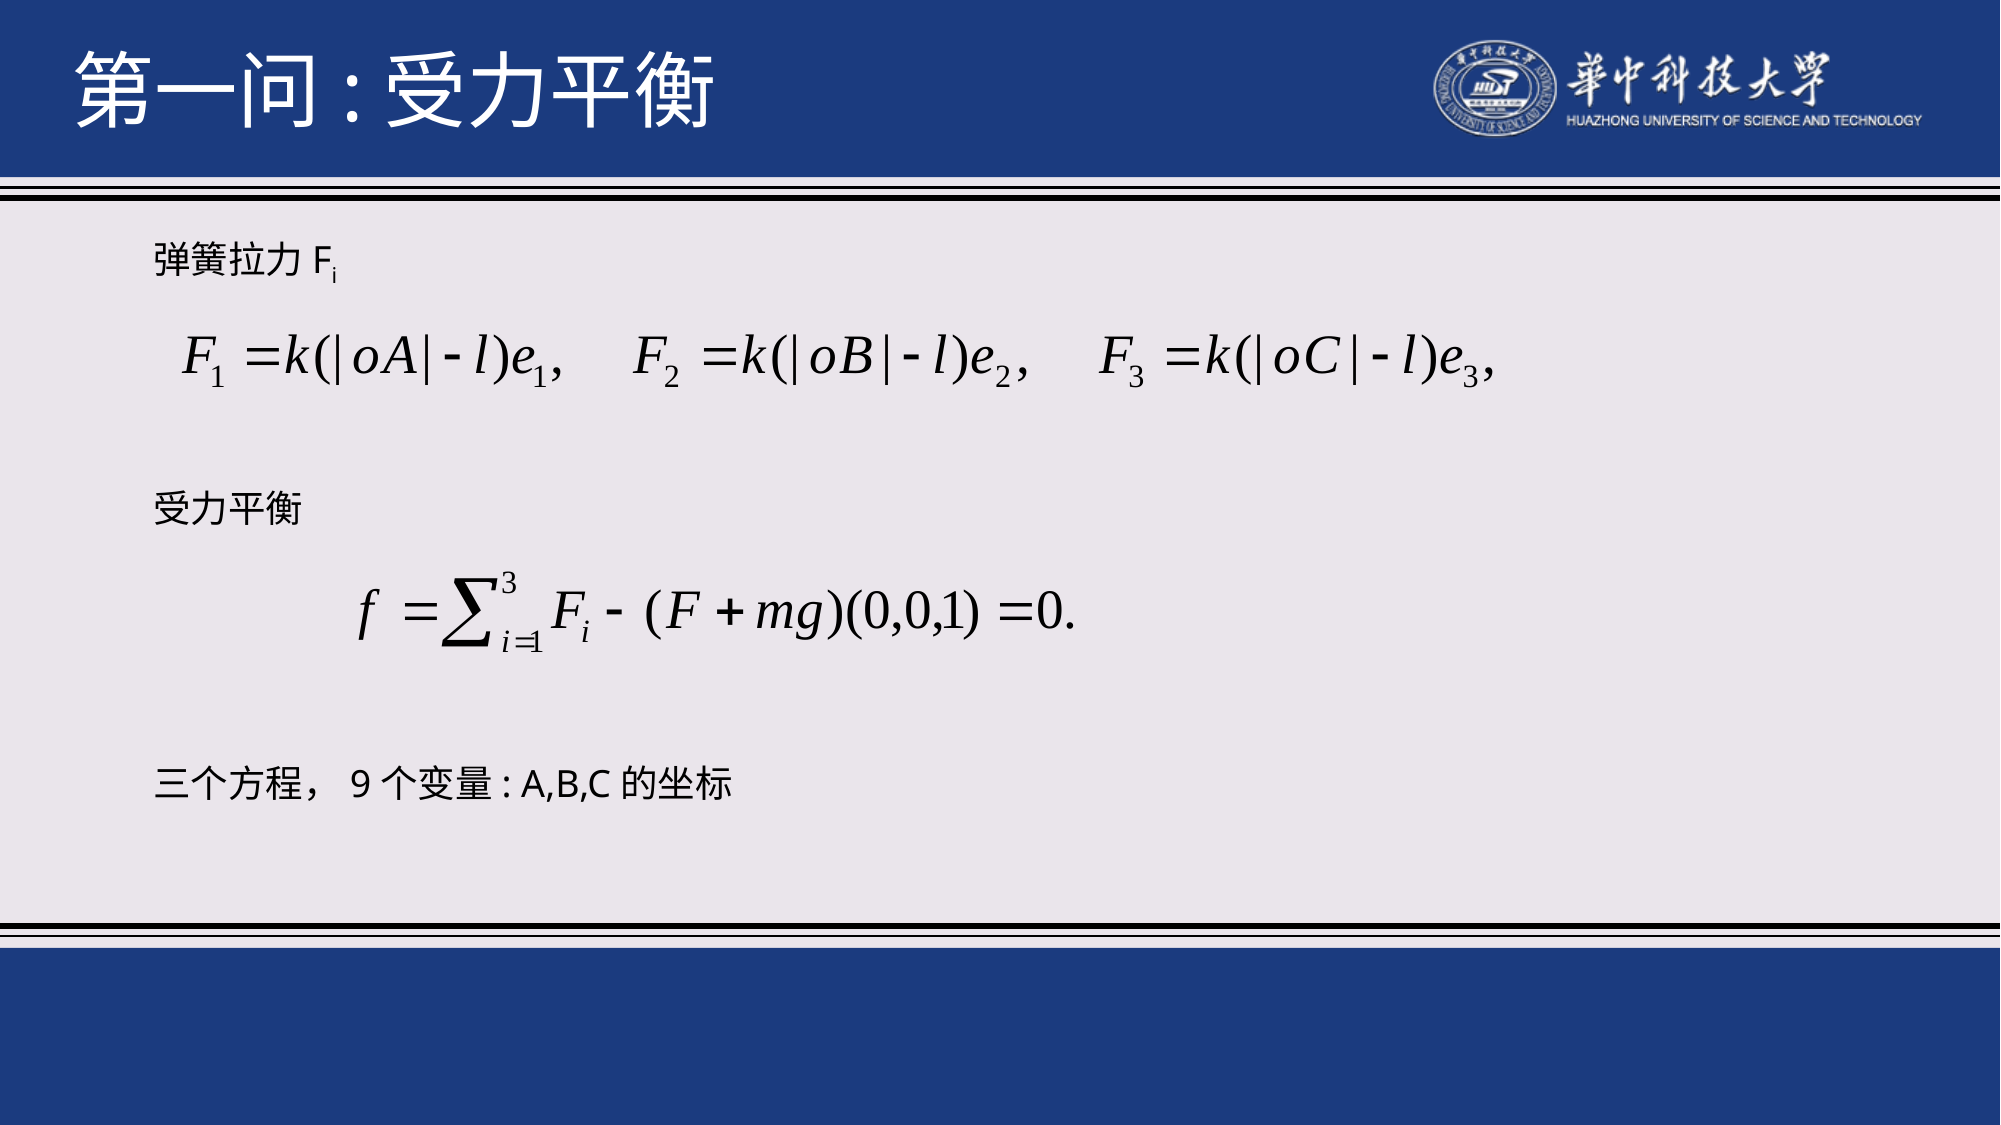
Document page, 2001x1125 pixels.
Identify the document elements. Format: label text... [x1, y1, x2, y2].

text_box 第一问:受力平衡 [56, 31, 1128, 146]
text_box 三个方程，9个变量: A,B,C的坐标 [138, 752, 1774, 813]
text_box 受力平衡 [138, 477, 1702, 538]
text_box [339, 559, 1086, 666]
text_box 弹簧拉力Fi [138, 229, 1713, 295]
picture [1428, 31, 1957, 146]
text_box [172, 318, 1508, 402]
